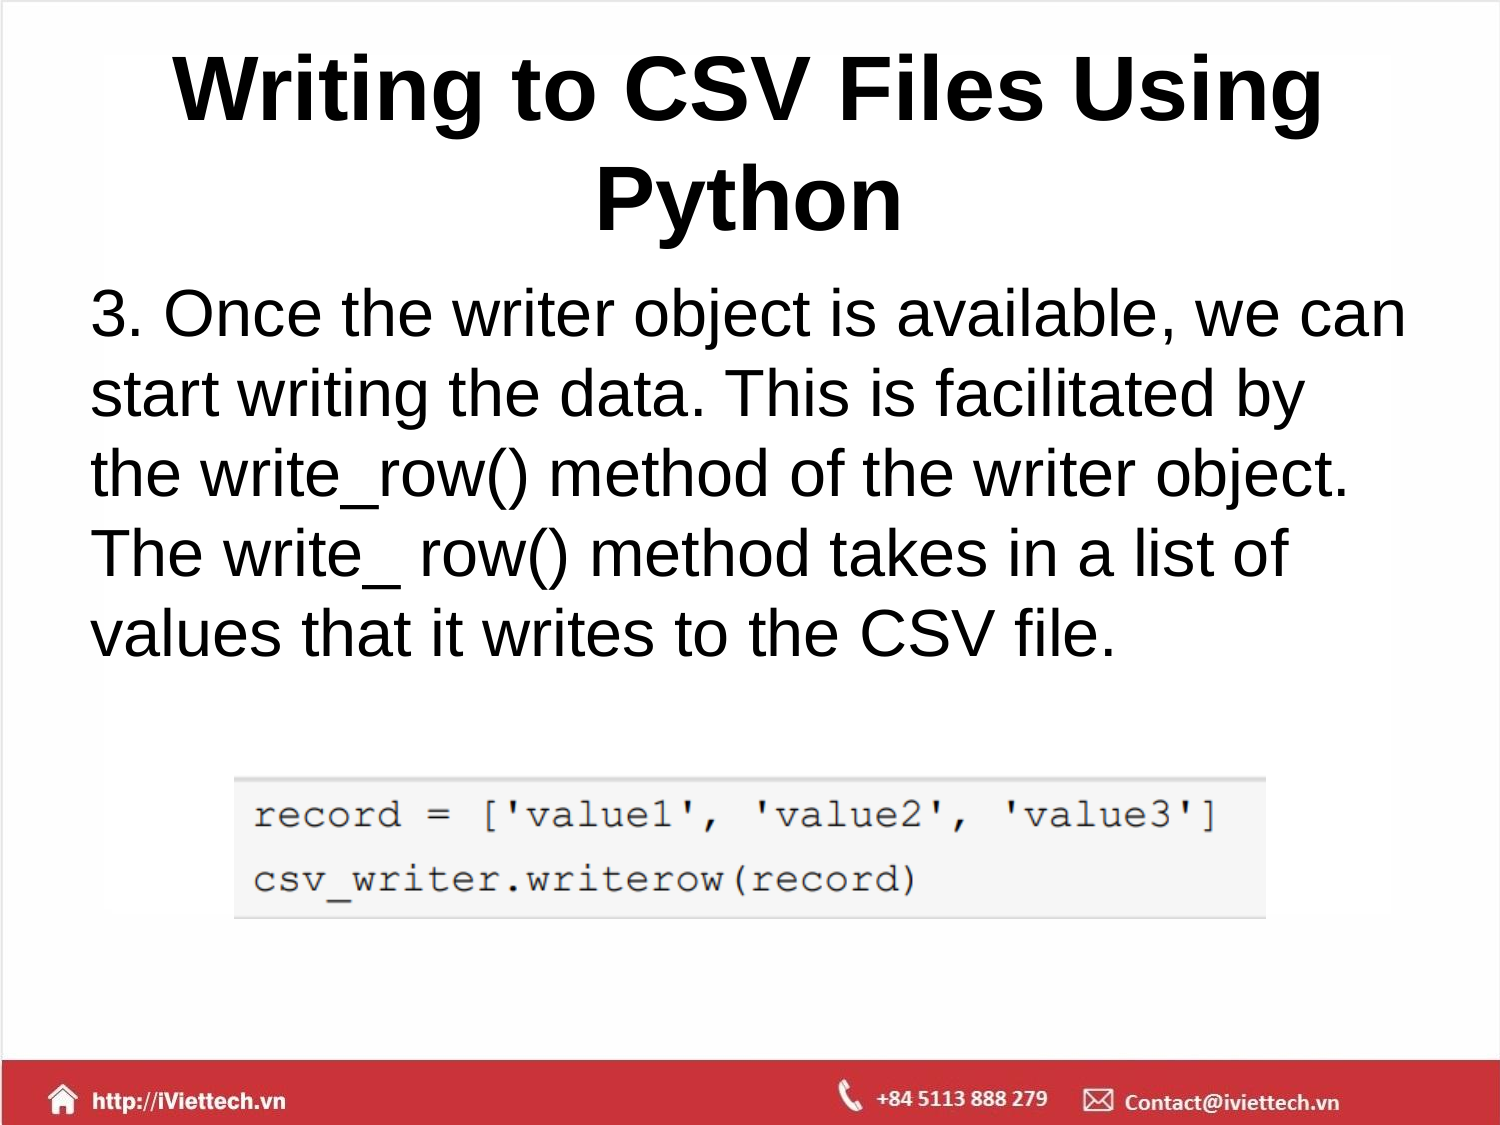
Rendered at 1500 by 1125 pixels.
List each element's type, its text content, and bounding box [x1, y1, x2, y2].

list 3. Once the writer object is available, we can start writing the data. This is facilitated by the write_row() method of the writer object. The write_ row() method takes in a list of values that it writes to the CSV file. [75, 262, 1425, 1005]
title Writing to CSV Files Using Python [75, 45, 1425, 233]
picture [0, 0, 1500, 1125]
